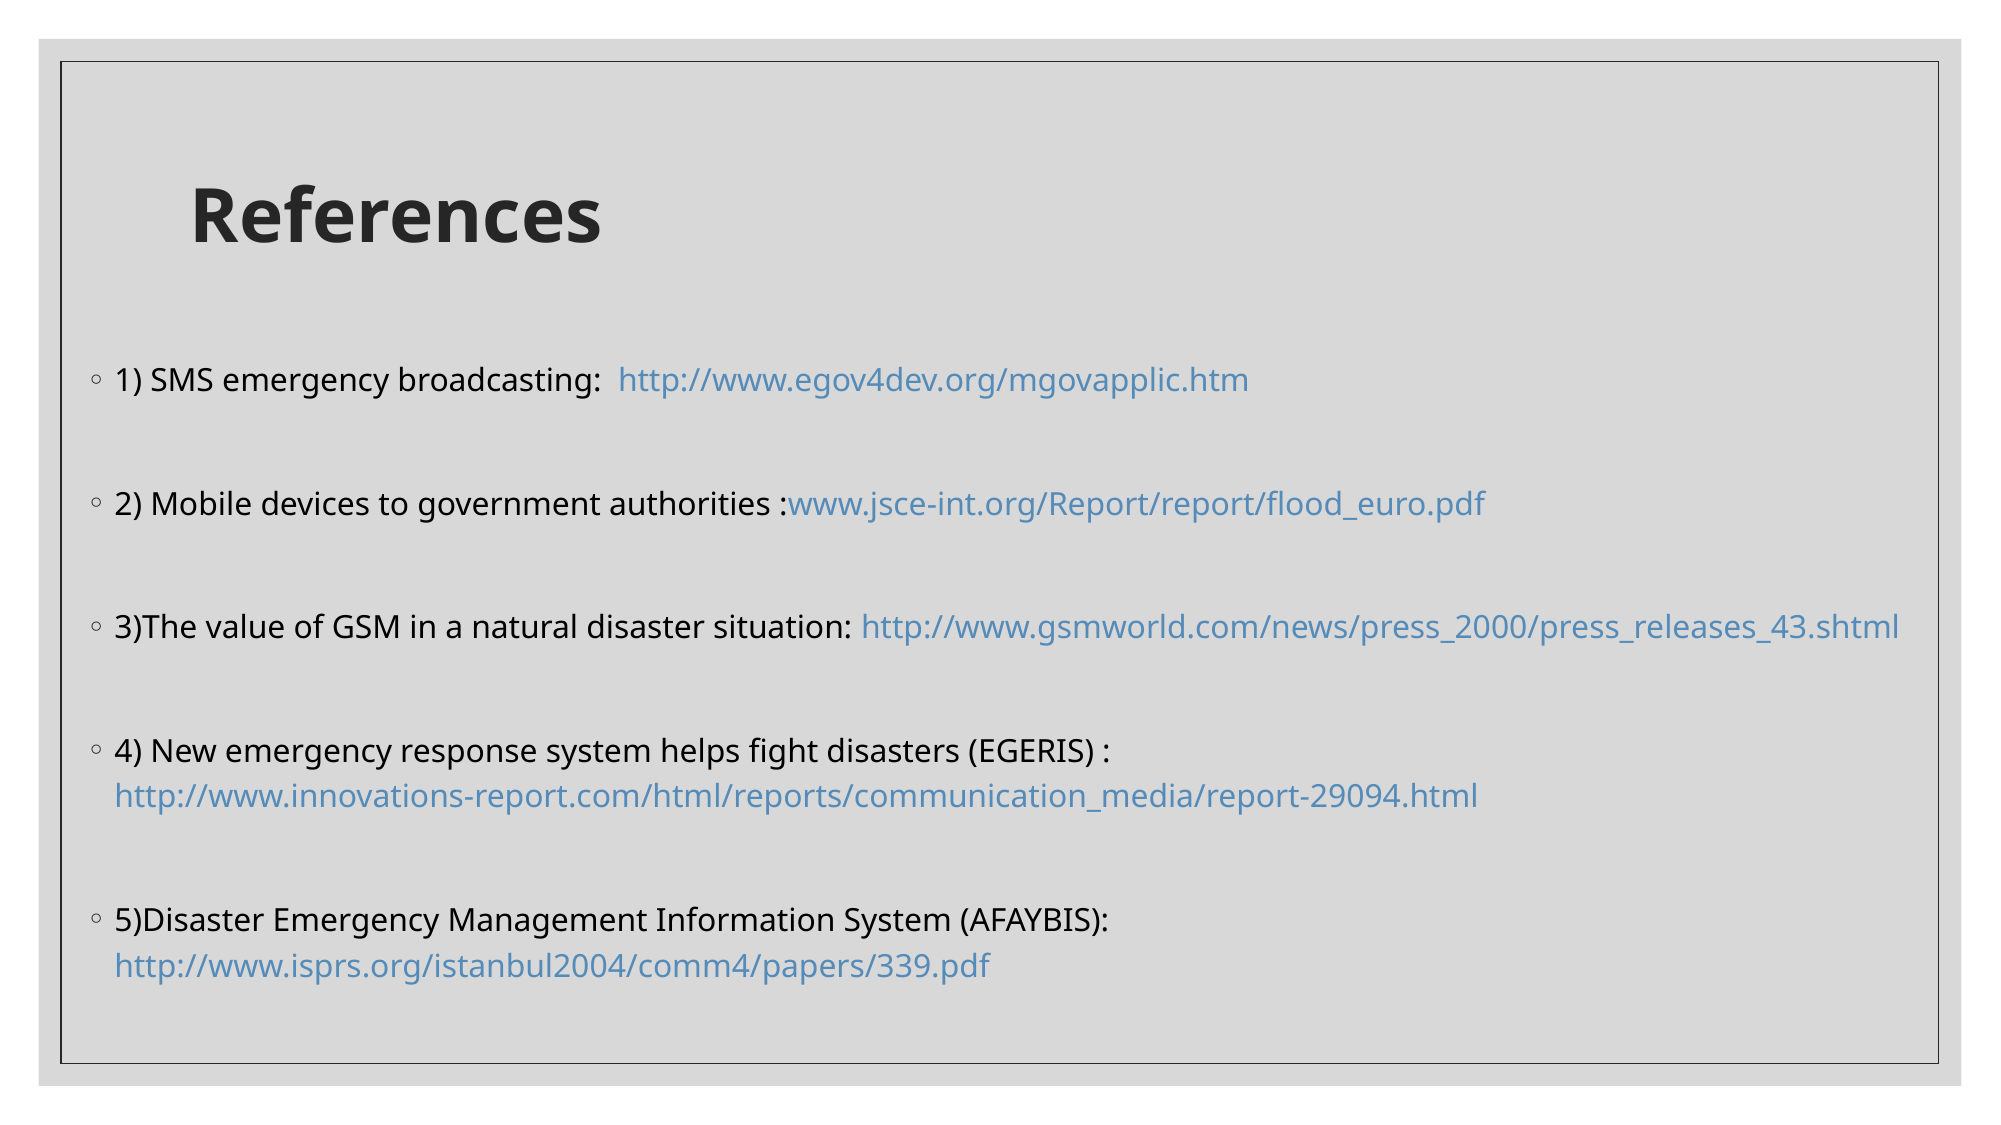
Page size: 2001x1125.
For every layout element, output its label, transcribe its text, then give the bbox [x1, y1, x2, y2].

list 1) SMS emergency broadcasting: http://www.egov4dev.org/mgovapplic.htm 2) Mobile devices to government authorities :www.jsce-int.org/Report/report/flood_euro.pdf 3)The value of GSM in a natural disaster situation: http://www.gsmworld.com/news/press_2000/press_releases_43.shtml 4) New emergency response system helps fight disasters (EGERIS) : http://www.innovations-report.com/html/reports/communication_media/report-29094.html 5)Disaster Emergency Management Information System (AFAYBIS): http://www.isprs.org/istanbul2004/comm4/papers/339.pdf [71, 345, 1924, 1041]
title References [174, 105, 1825, 331]
